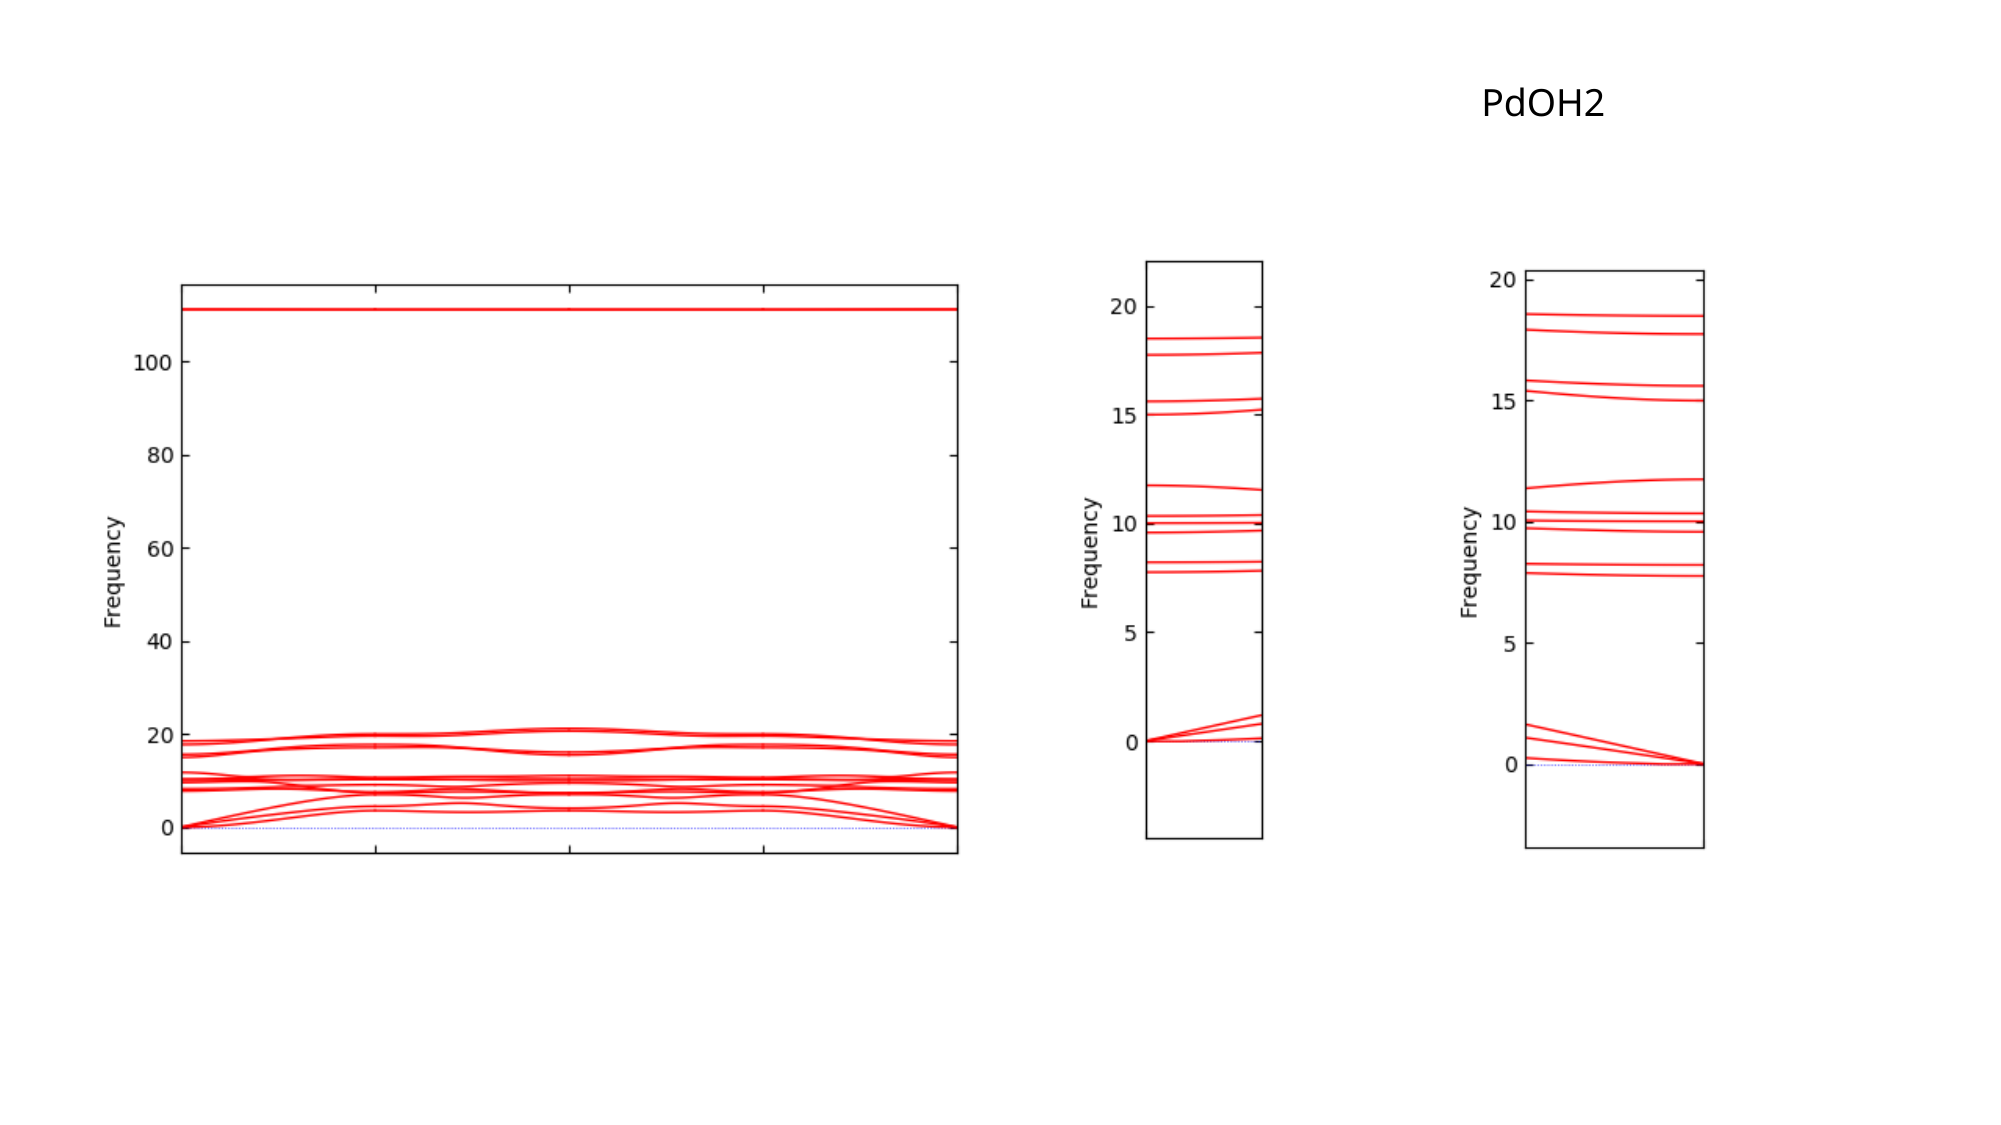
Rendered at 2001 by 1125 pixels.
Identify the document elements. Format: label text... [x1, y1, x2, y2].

picture [1041, 208, 1323, 882]
picture [100, 258, 976, 867]
text_box PdOH2 [1466, 71, 1719, 131]
picture [1419, 236, 1766, 882]
